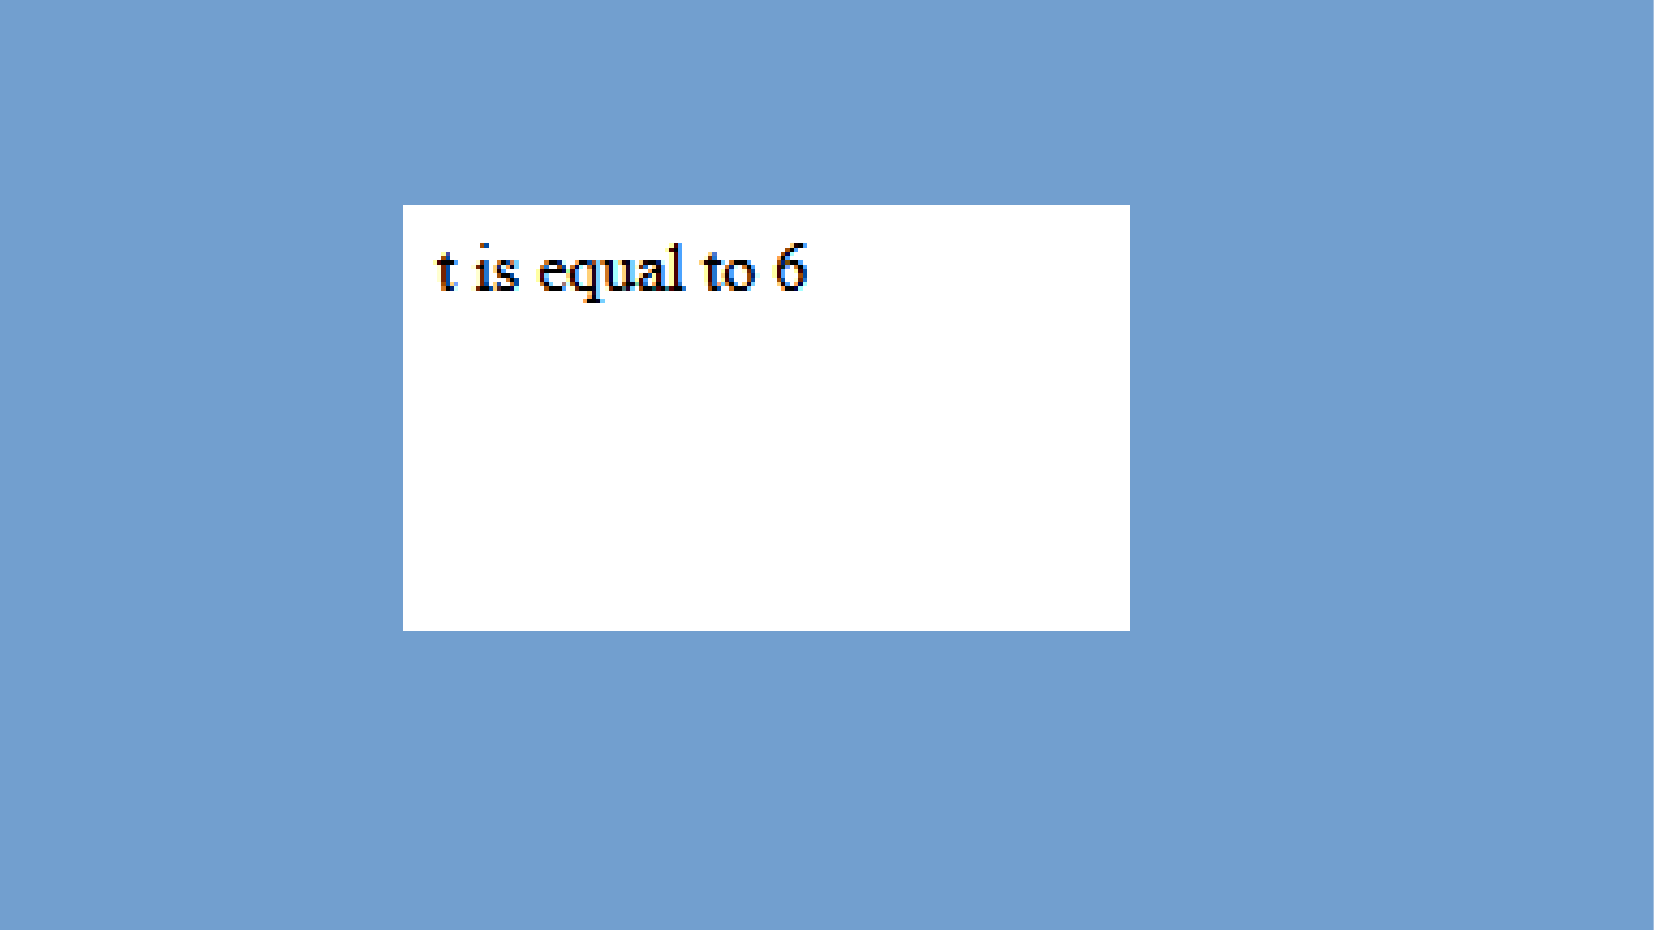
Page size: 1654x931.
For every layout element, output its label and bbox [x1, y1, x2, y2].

picture [402, 204, 1130, 631]
